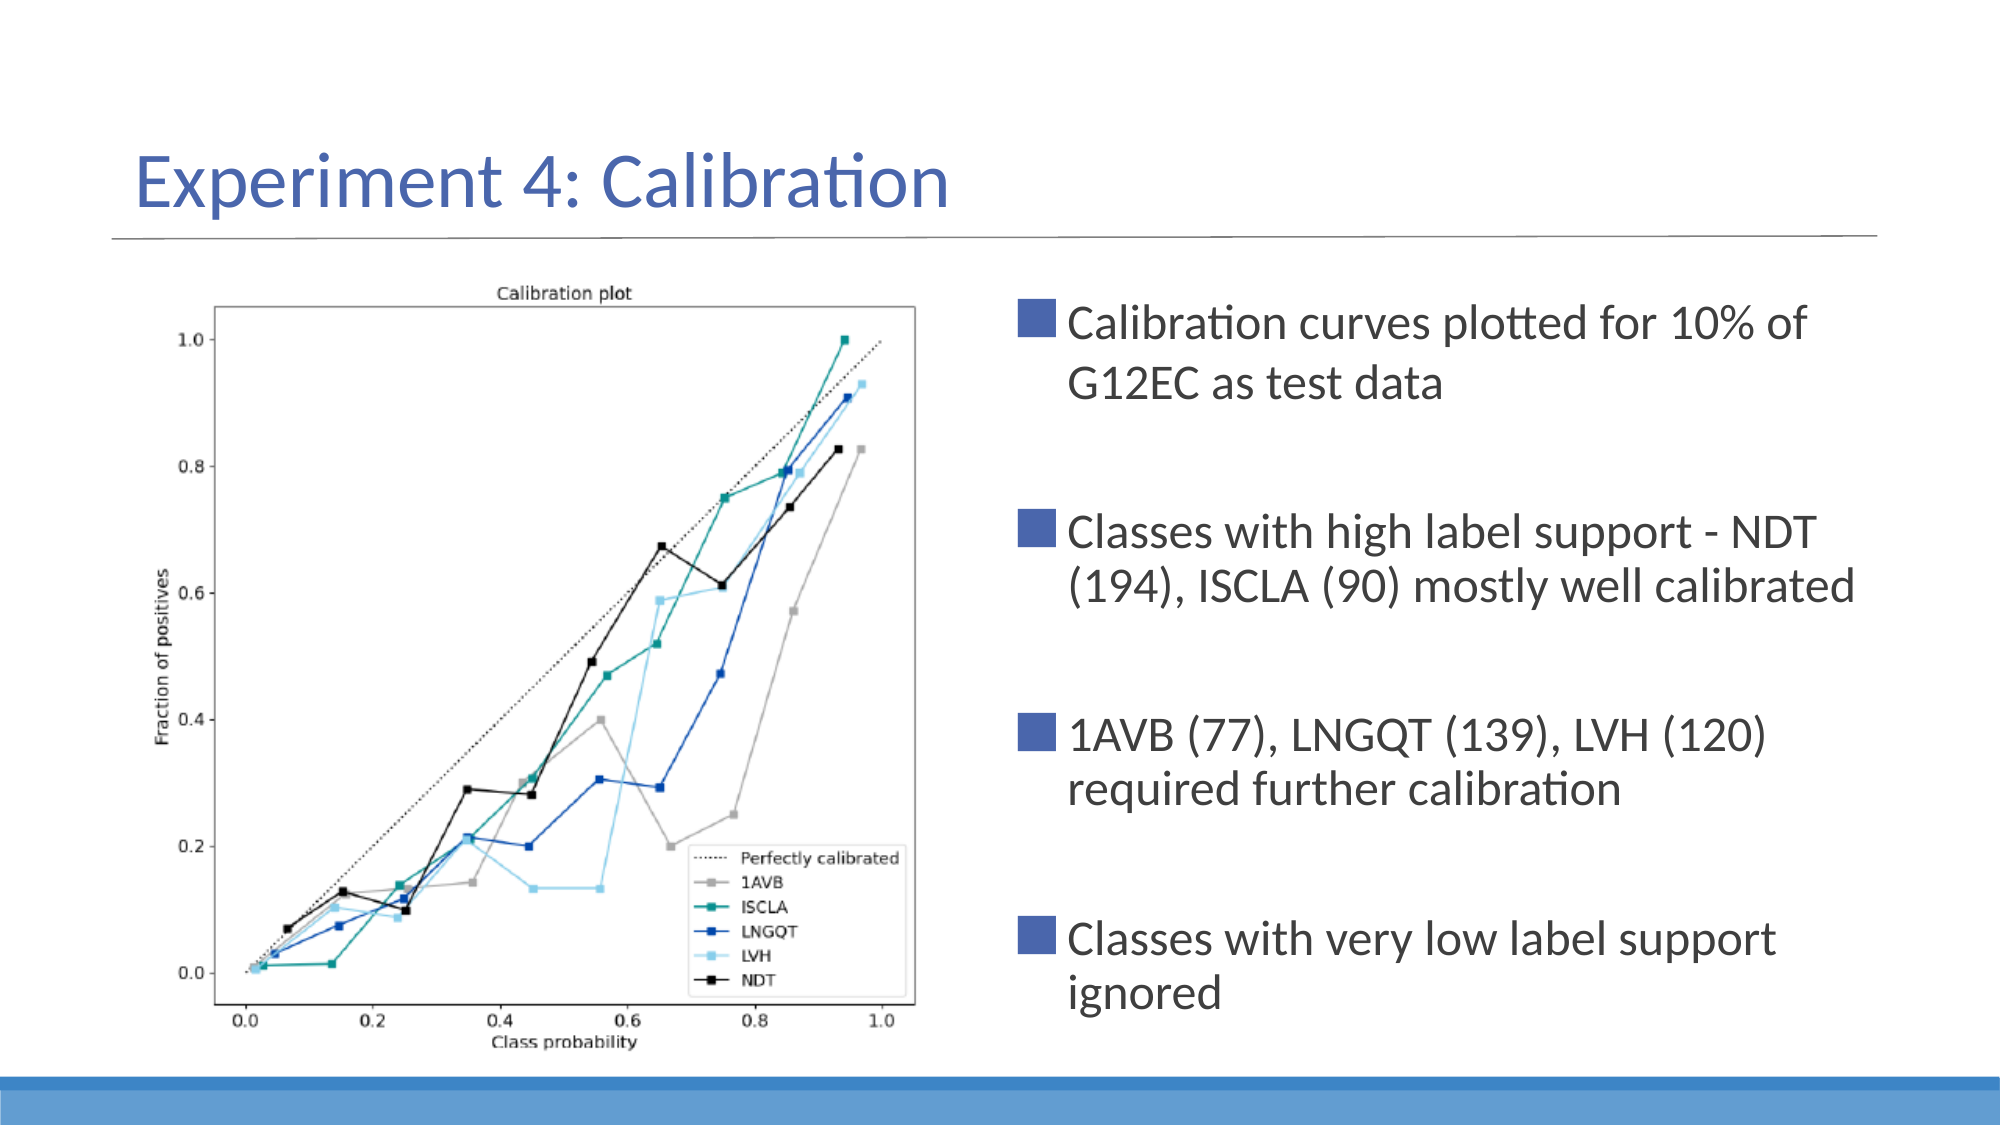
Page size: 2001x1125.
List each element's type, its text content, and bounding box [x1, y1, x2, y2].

picture [118, 264, 950, 1070]
title Experiment 4: Calibration [119, 47, 1878, 231]
list Calibration curves plotted for 10% of G12EC as test data Classes with high label support - NDT (194), ISCLA (90) mostly well calibrated 1AVB (77), LNGQT (139), LVH (120) required further calibration Classes with very low label support ignored [992, 281, 1878, 970]
